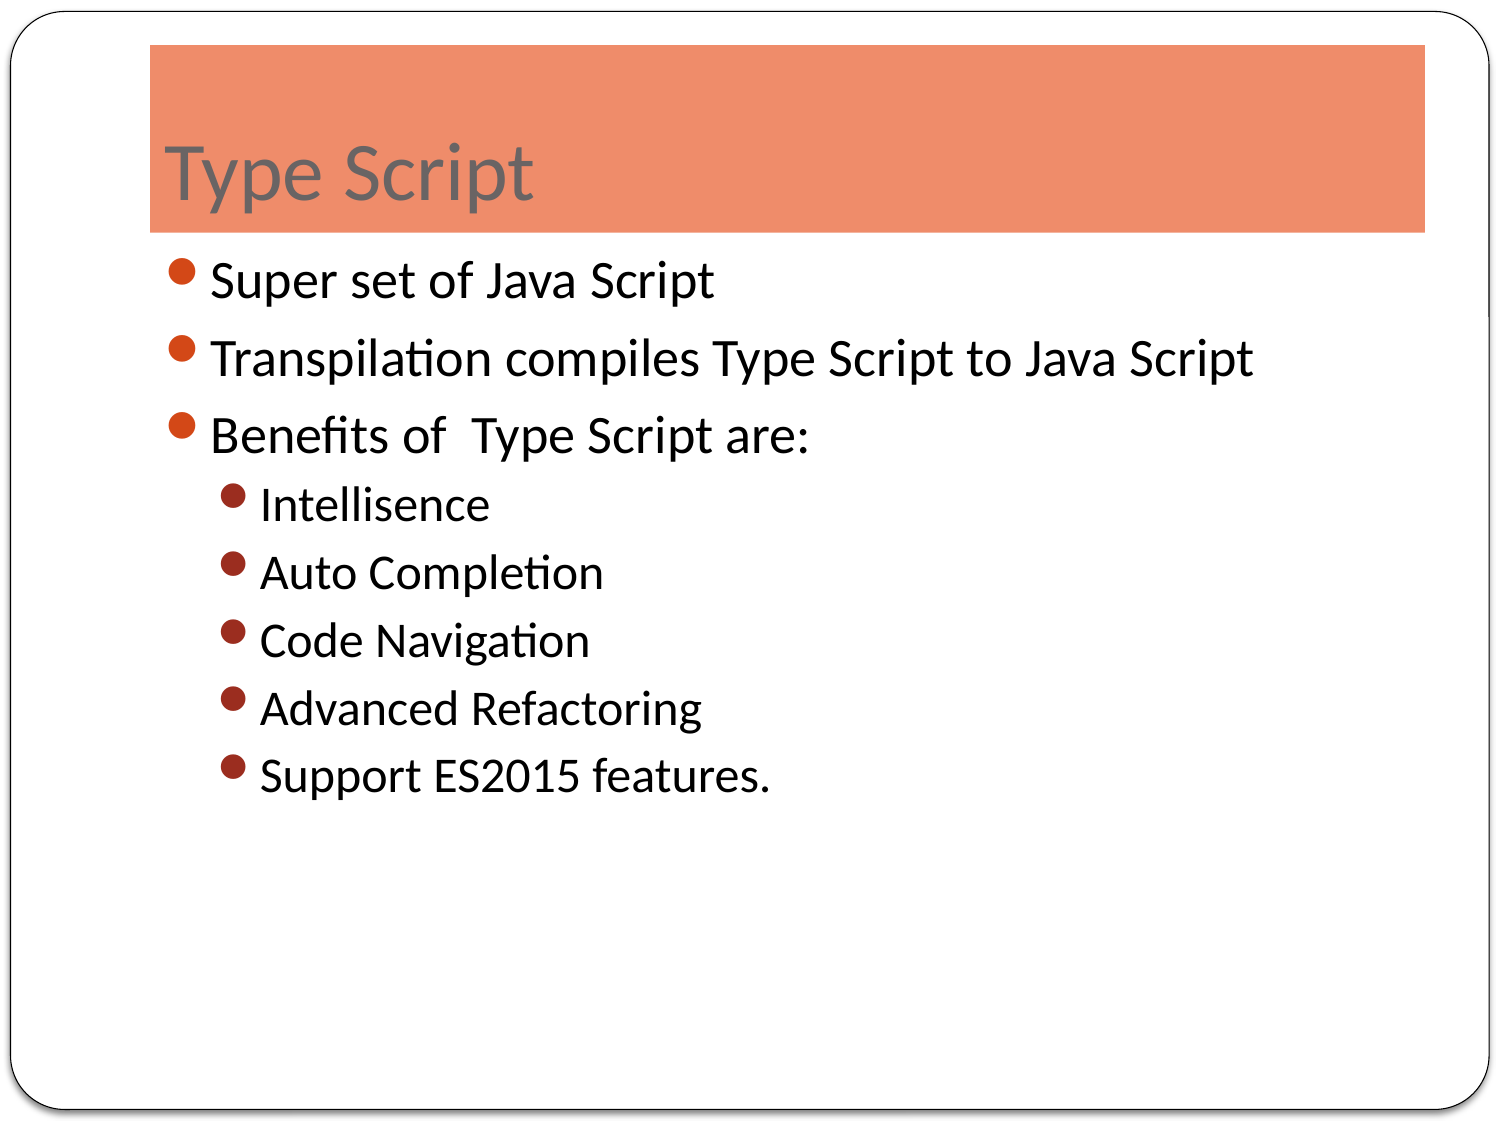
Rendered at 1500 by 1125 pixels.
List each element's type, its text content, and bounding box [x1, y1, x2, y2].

list Super set of Java Script Transpilation compiles Type Script to Java Script Benefits of Type Script are: Intellisence Auto Completion Code Navigation Advanced Refactoring Support ES2015 features. [150, 237, 1425, 988]
title Type Script [150, 45, 1425, 233]
